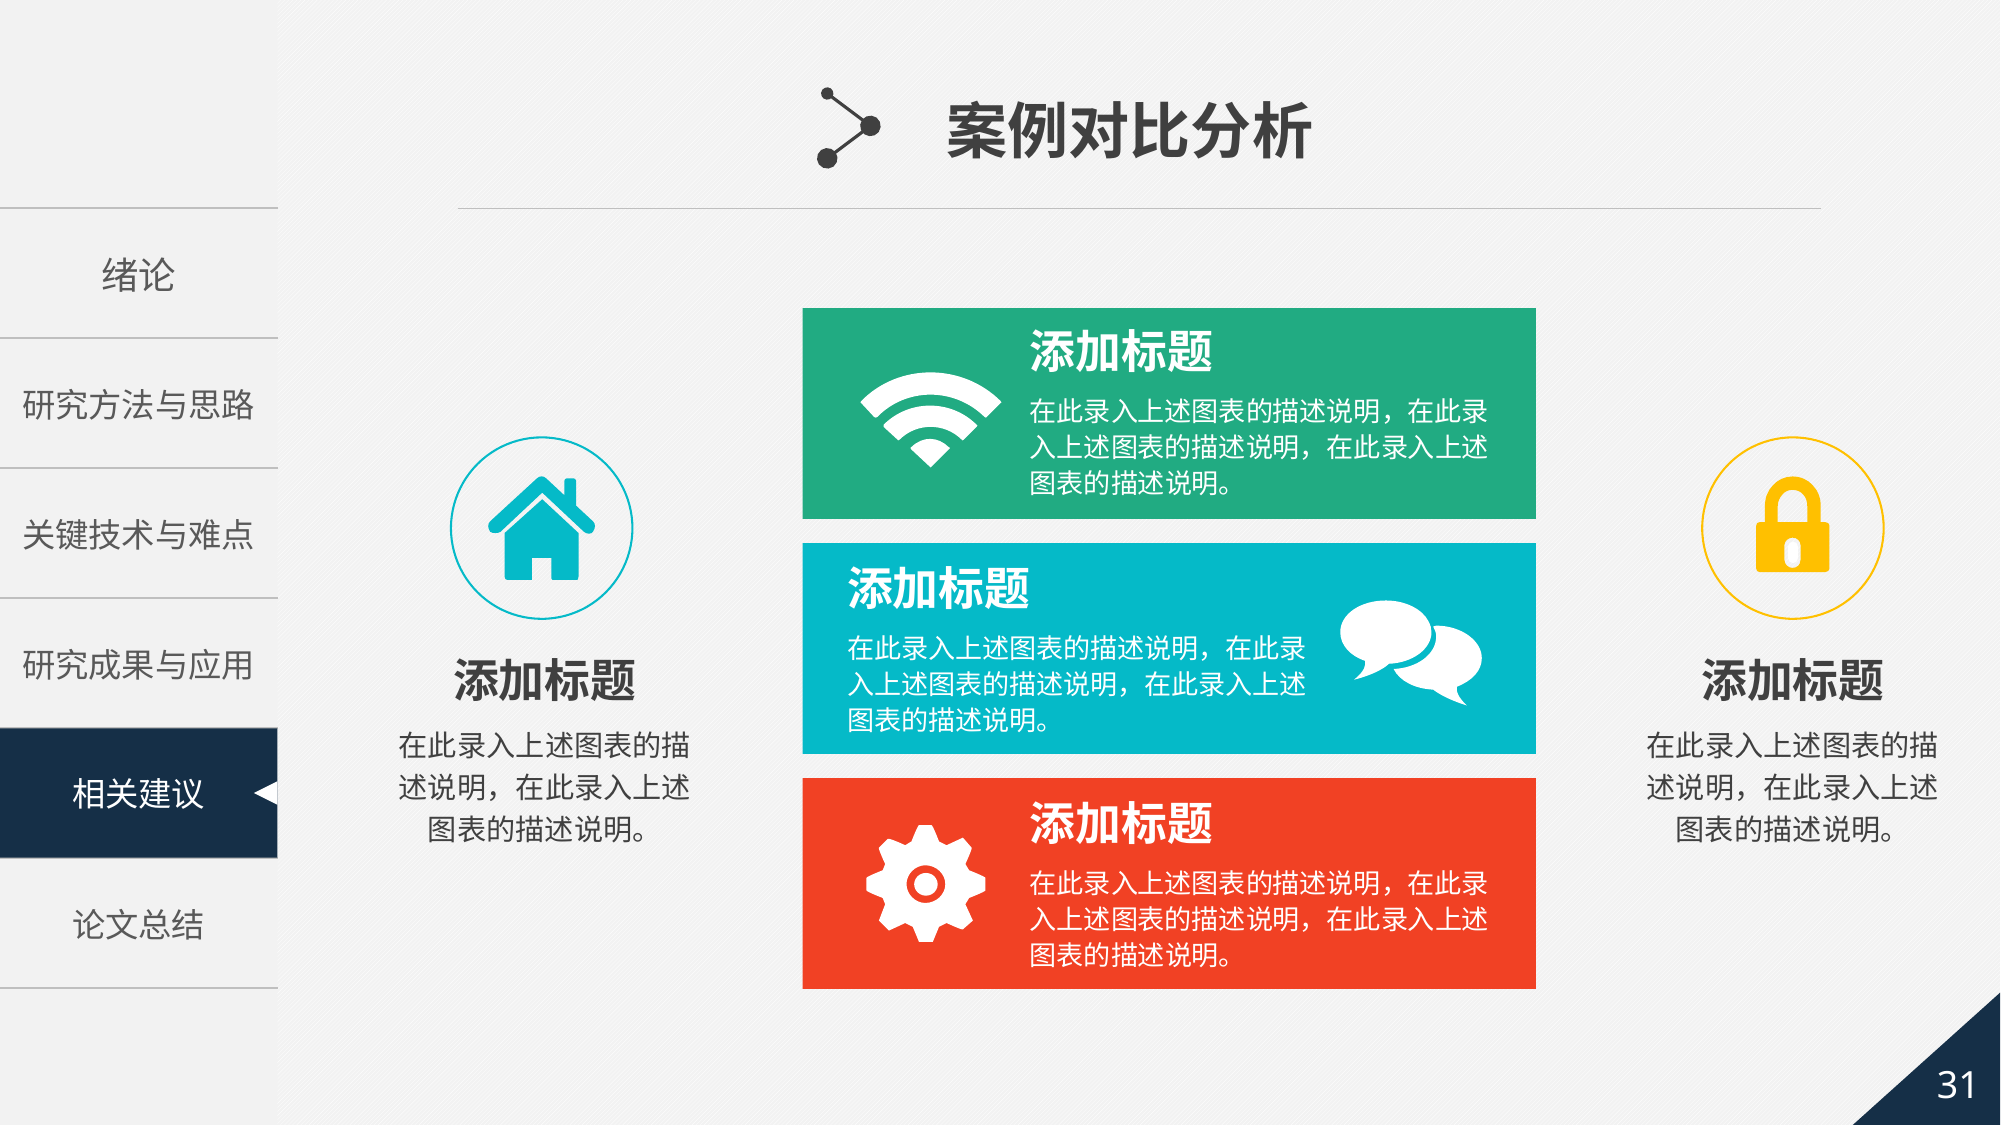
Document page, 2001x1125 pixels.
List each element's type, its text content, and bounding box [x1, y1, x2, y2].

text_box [450, 437, 633, 619]
text_box 在此录入上述图表的描述说明，在此录入上述图表的描述说明，在此录入上述图表的描述说明。 [832, 621, 1336, 744]
text_box 在此录入上述图表的描述说明，在此录入上述图表的描述说明。 [383, 713, 707, 854]
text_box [866, 825, 986, 942]
text_box [802, 307, 1537, 520]
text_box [827, 93, 871, 159]
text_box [860, 362, 1002, 468]
text_box 案例对比分析 [931, 84, 1329, 173]
text_box 添加标题 [1015, 315, 1270, 384]
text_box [1702, 437, 1884, 619]
text_box 添加标题 [417, 644, 673, 713]
text_box 在此录入上述图表的描述说明，在此录入上述图表的描述说明，在此录入上述图表的描述说明。 [1015, 384, 1519, 507]
text_box 添加标题 [832, 552, 1087, 621]
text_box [1340, 600, 1482, 706]
text_box [802, 542, 1537, 755]
text_box 添加标题 [1015, 787, 1270, 856]
text_box [802, 777, 1537, 990]
text_box 添加标题 [1665, 644, 1921, 713]
text_box 在此录入上述图表的描述说明，在此录入上述图表的描述说明。 [1631, 713, 1955, 854]
text_box 在此录入上述图表的描述说明，在此录入上述图表的描述说明，在此录入上述图表的描述说明。 [1015, 856, 1519, 979]
